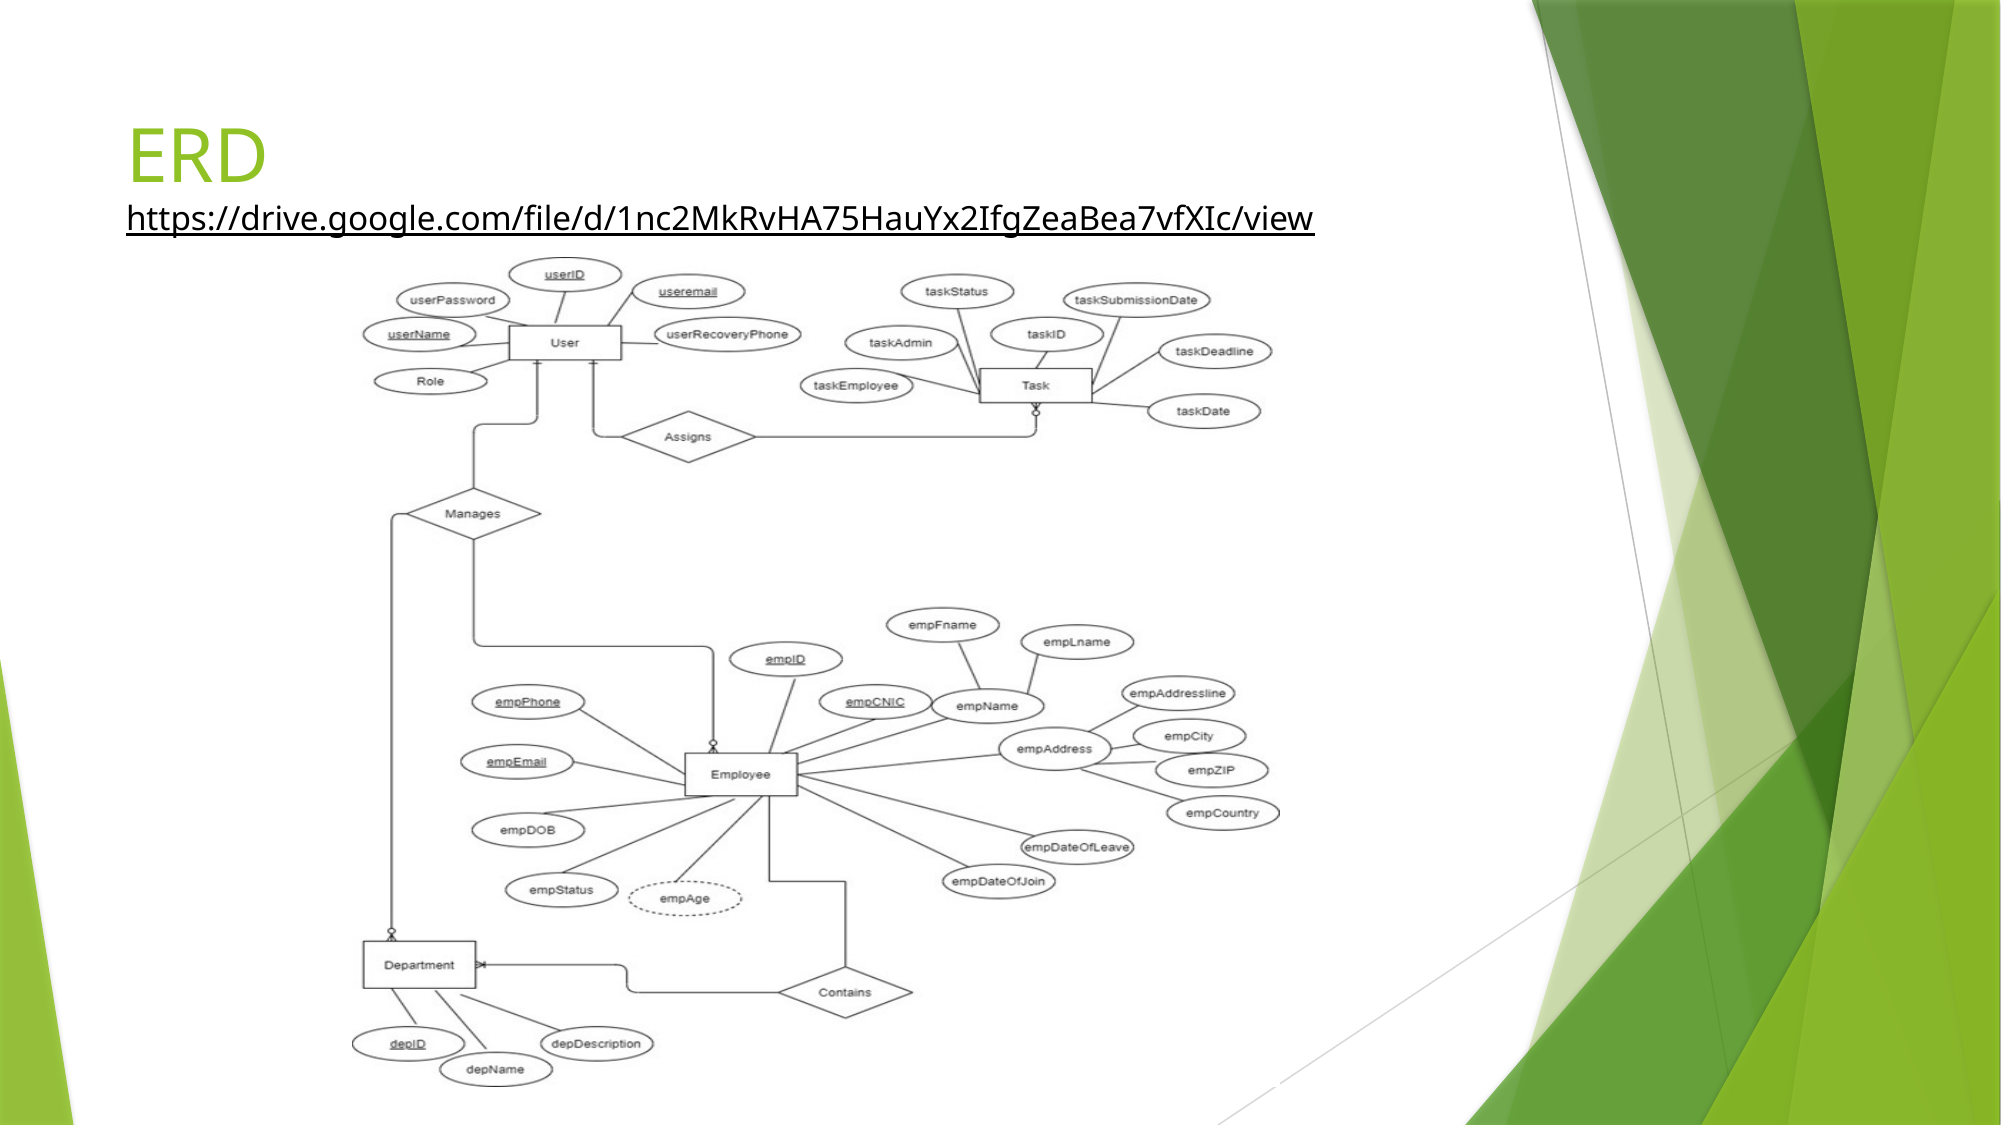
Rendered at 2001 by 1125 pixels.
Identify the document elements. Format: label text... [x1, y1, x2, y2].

title ERD https://drive.google.com/file/d/1nc2MkRvHA75HauYx2IfgZeaBea7vfXIc/view [111, 99, 1522, 317]
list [351, 257, 1281, 1087]
